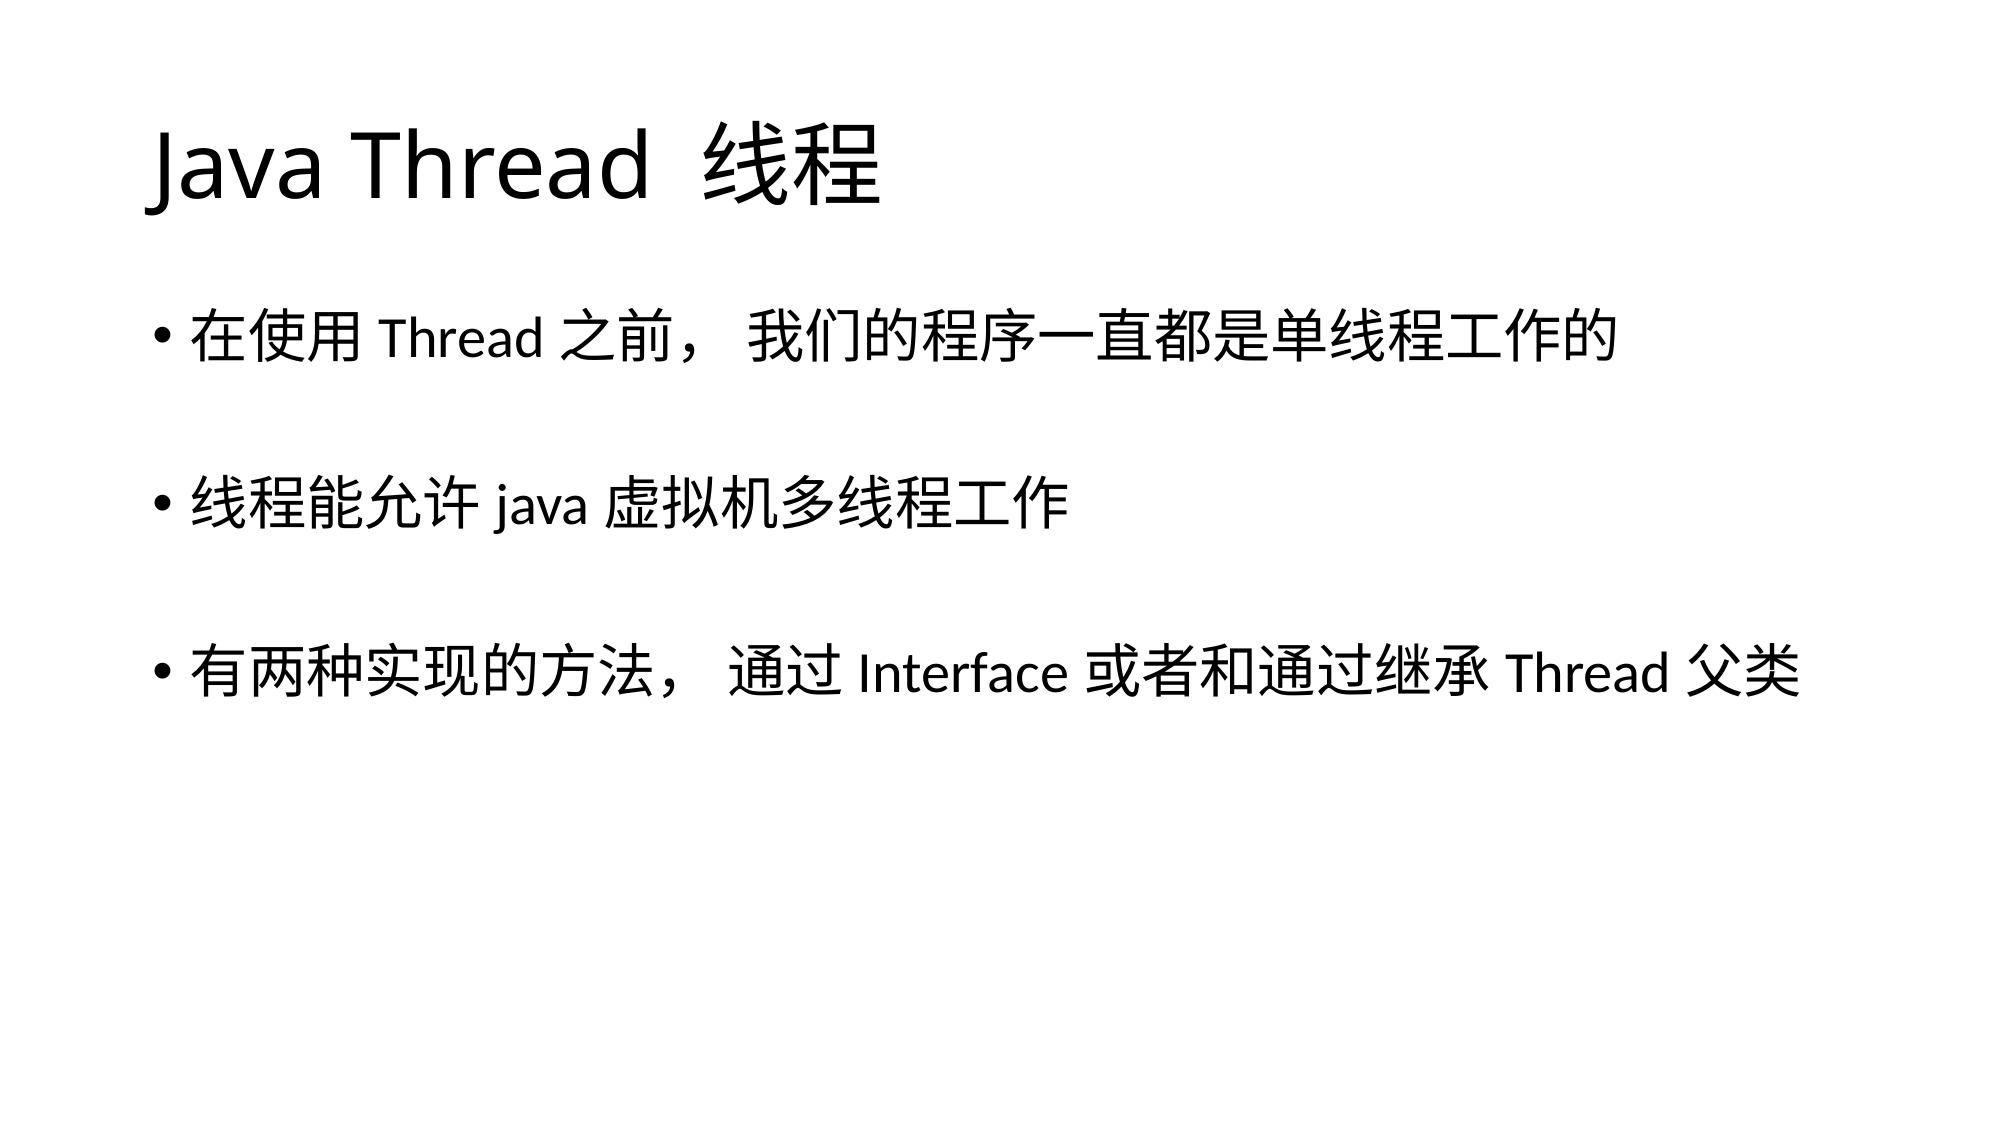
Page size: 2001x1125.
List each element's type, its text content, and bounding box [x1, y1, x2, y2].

title Java Thread 线程 [137, 59, 1863, 278]
list 在使用Thread之前， 我们的程序一直都是单线程工作的 线程能允许java虚拟机多线程工作 有两种实现的方法， 通过Interface或者和通过继承Thread父类 [137, 299, 1863, 1014]
